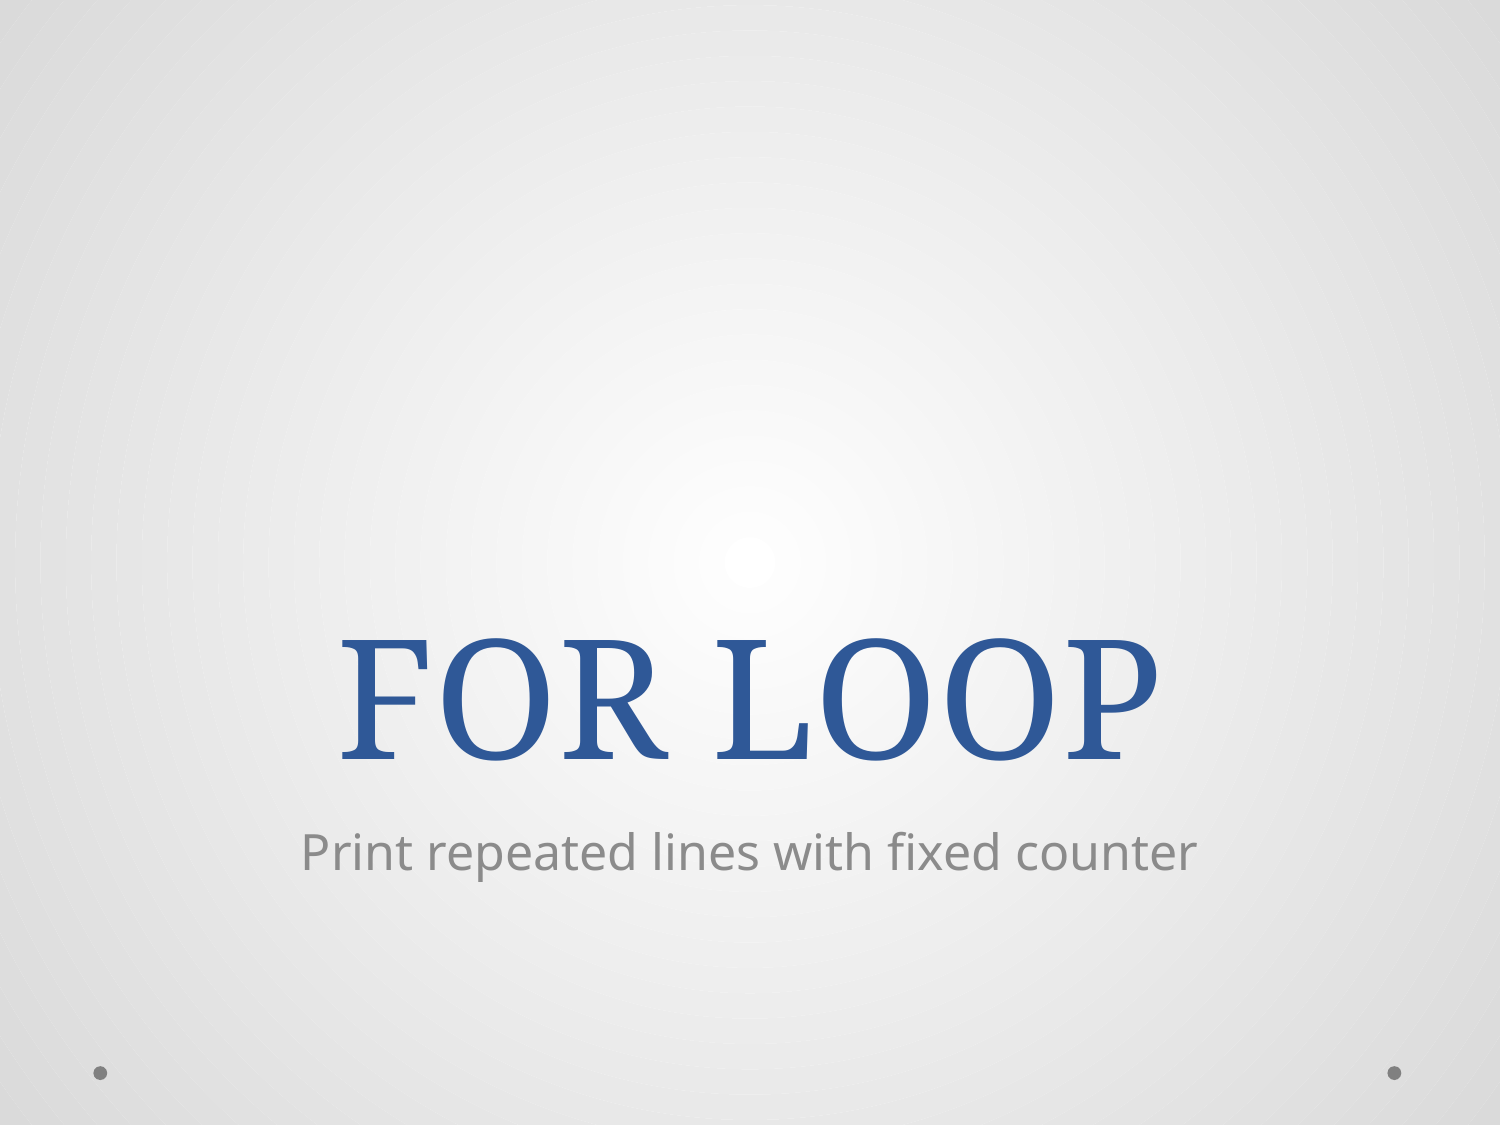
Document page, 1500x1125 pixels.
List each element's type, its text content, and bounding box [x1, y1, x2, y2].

title FOR LOOP [112, 99, 1388, 800]
subtitle Print repeated lines with fixed counter [225, 812, 1275, 1013]
